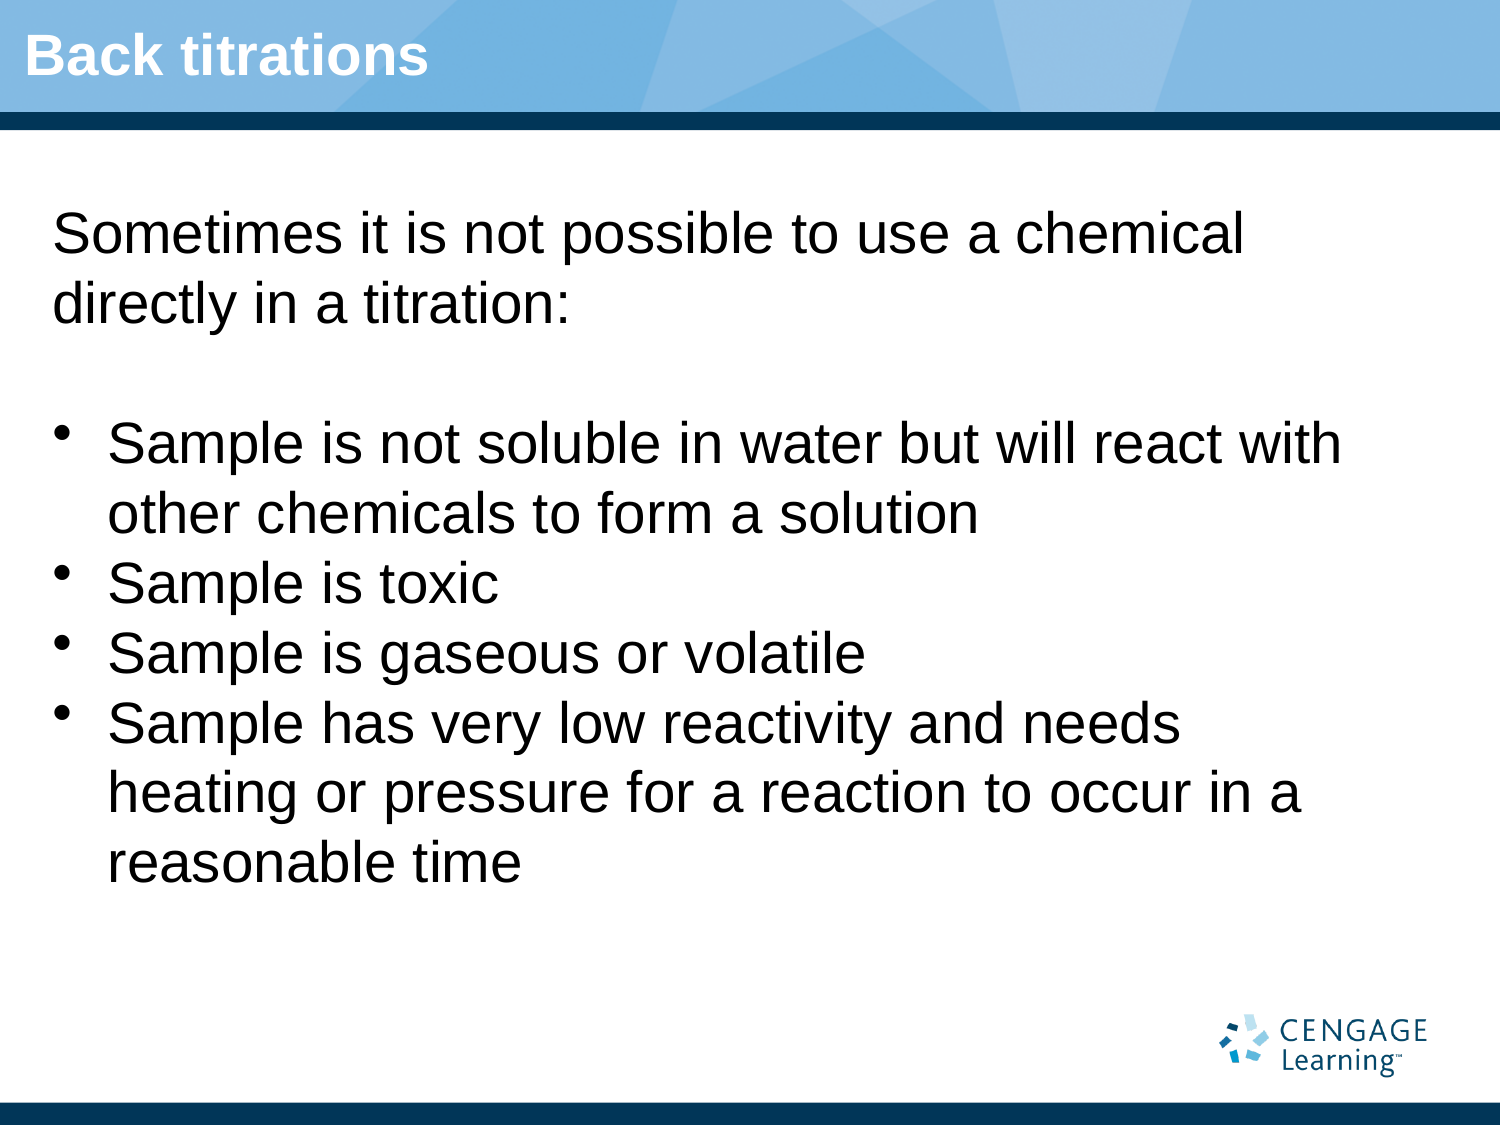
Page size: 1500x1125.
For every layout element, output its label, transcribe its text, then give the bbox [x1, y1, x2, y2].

picture [1195, 990, 1450, 1101]
picture [0, 0, 1500, 112]
title Back titrations [24, 24, 1413, 100]
text_box Sometimes it is not possible to use a chemical directly in a titration: Sample is not soluble in water but will react with other chemicals to form a solution Sample is toxic Sample is gaseous or volatile Sample has very low reactivity and needs heating or pressure for a reaction to occur in a reasonable time [37, 187, 1400, 902]
